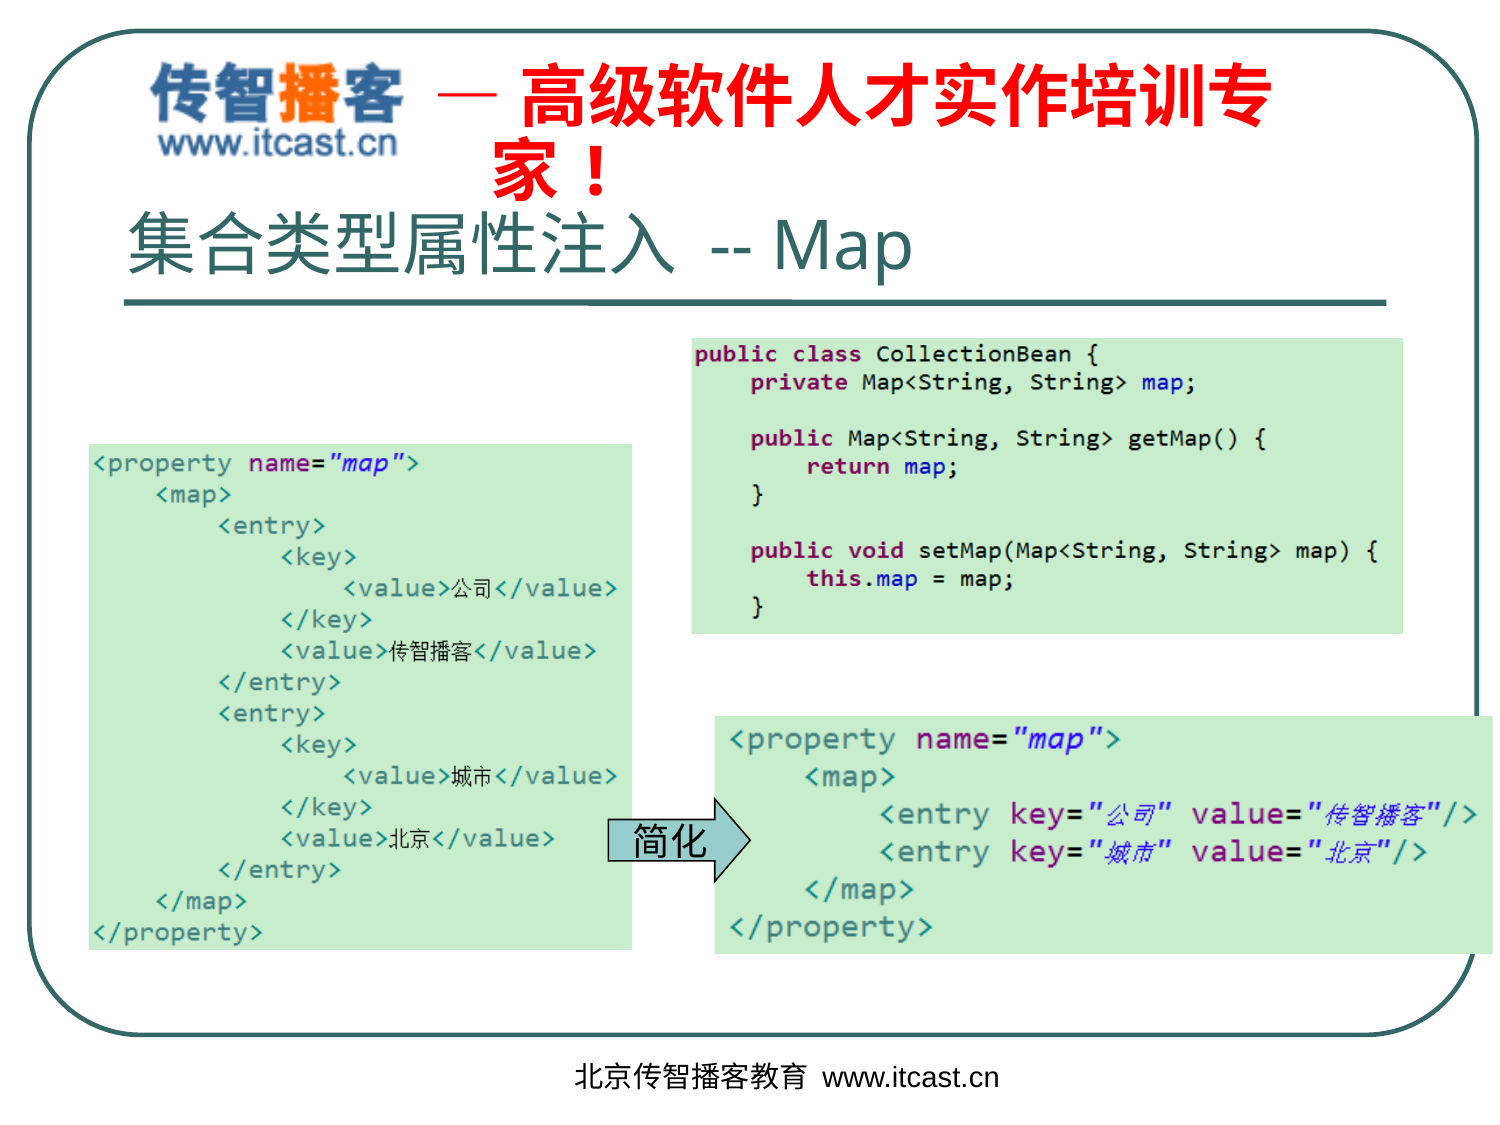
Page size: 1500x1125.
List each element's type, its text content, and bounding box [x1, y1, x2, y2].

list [88, 444, 632, 950]
text_box 简化 [632, 819, 714, 861]
title 集合类型属性注入 -- Map [112, 54, 1375, 291]
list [691, 337, 1404, 634]
footer 北京传智播客教育 www.itcast.cn [549, 1050, 1025, 1125]
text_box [714, 716, 1493, 954]
